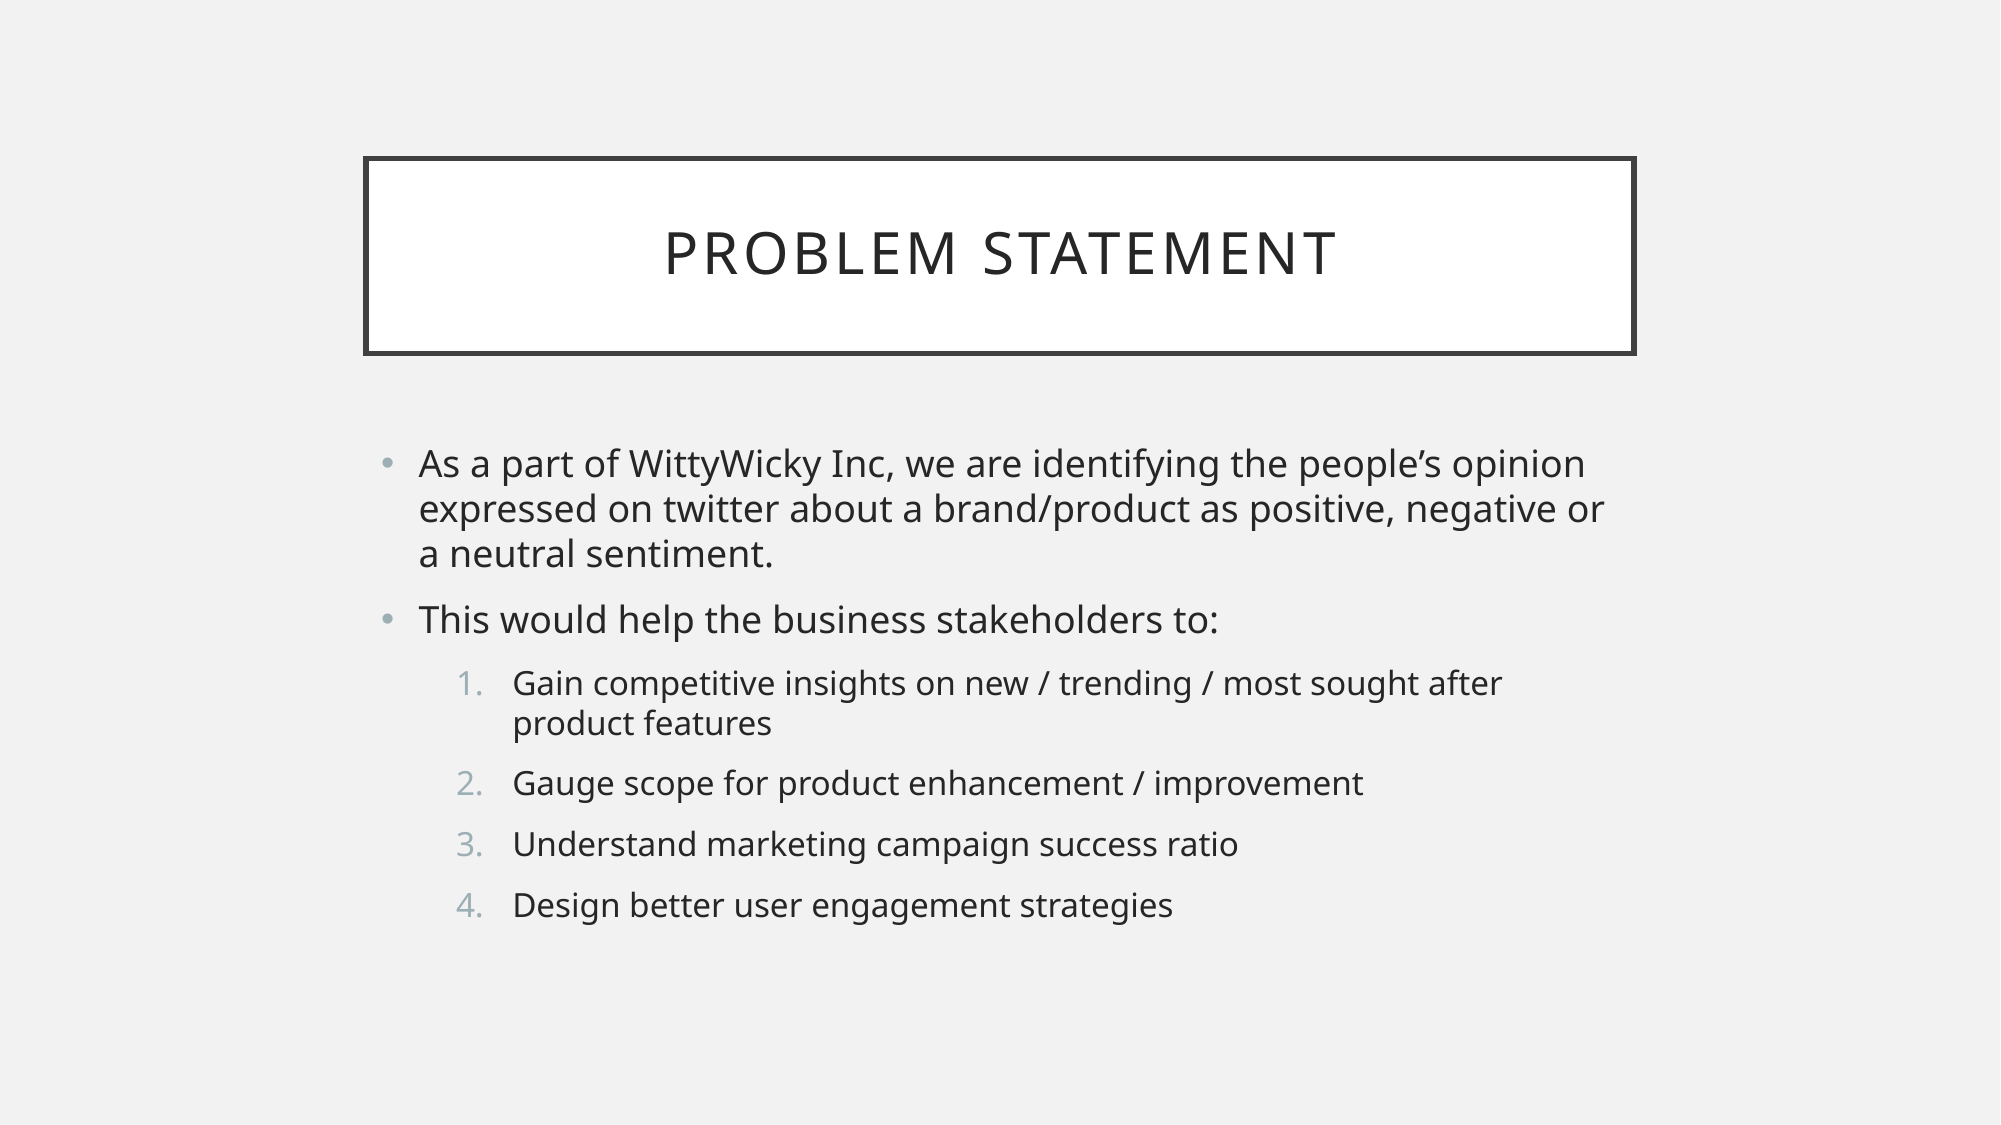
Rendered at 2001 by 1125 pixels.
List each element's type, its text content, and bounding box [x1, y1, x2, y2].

title Problem Statement [363, 156, 1637, 356]
list As a part of WittyWicky Inc, we are identifying the people’s opinion expressed on twitter about a brand/product as positive, negative or a neutral sentiment. This would help the business stakeholders to: Gain competitive insights on new / trending / most sought after product features Gauge scope for product enhancement / improvement Understand marketing campaign success ratio Design better user engagement strategies [366, 432, 1634, 942]
